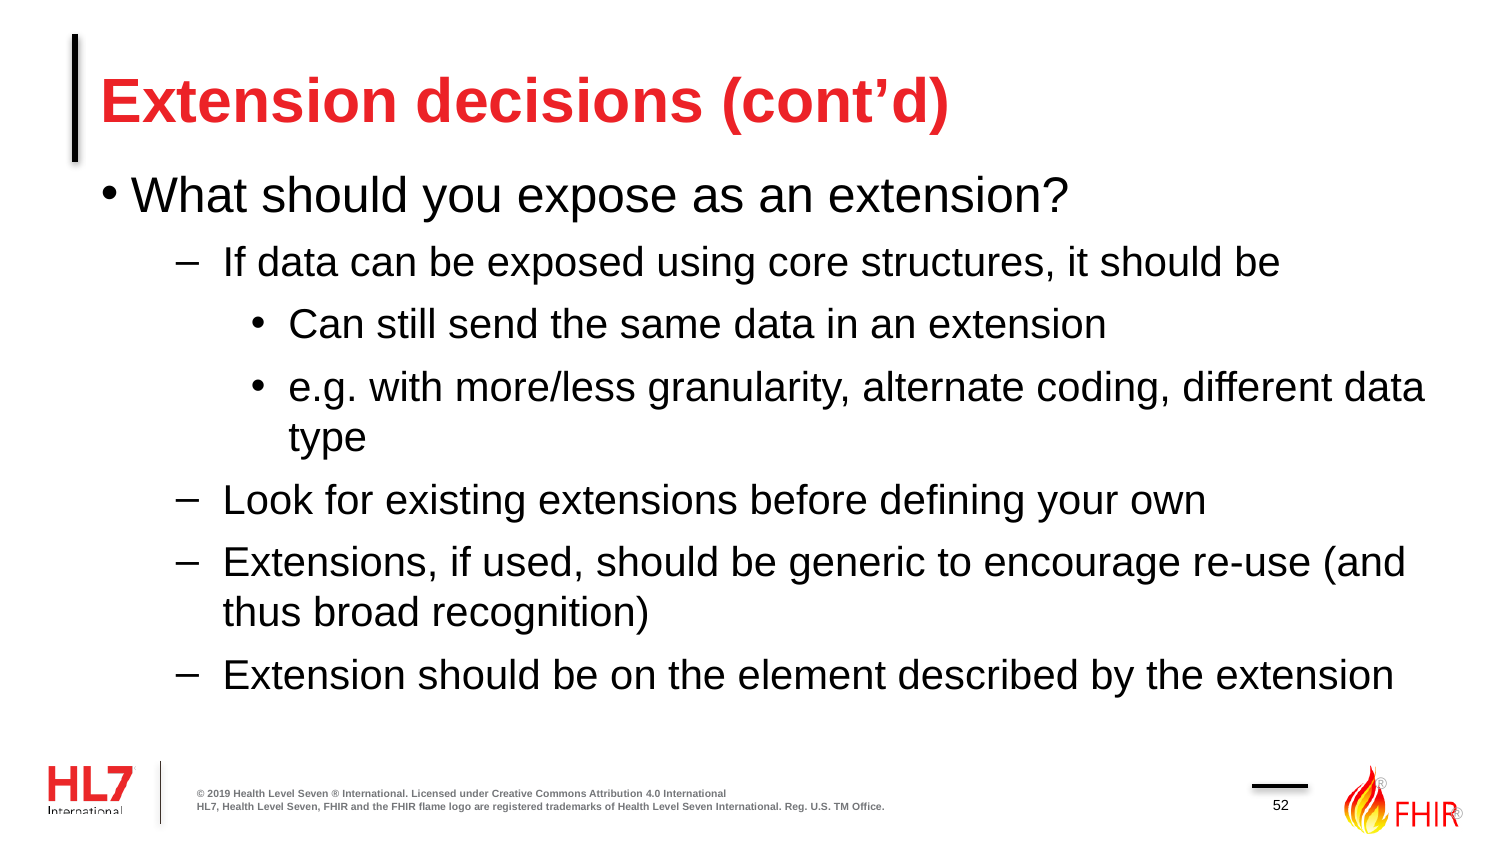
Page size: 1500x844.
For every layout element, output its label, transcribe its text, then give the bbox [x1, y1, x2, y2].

list What should you expose as an extension? If data can be exposed using core structures, it should be Can still send the same data in an extension e.g. with more/less granularity, alternate coding, different data type Look for existing extensions before defining your own Extensions, if used, should be generic to encourage re-use (and thus broad recognition) Extension should be on the element described by the extension [100, 162, 1451, 731]
title Extension decisions (cont’d) [100, 33, 1451, 162]
footer © 2019 Health Level Seven ® International. Licensed under Creative Commons Attribution 4.0 International HL7, Health Level Seven, FHIR and the FHIR flame logo are registered trademarks of Health Level Seven International. Reg. U.S. TM Office. [196, 786, 941, 813]
slide_number 52 [1258, 786, 1304, 813]
picture [1339, 760, 1463, 837]
